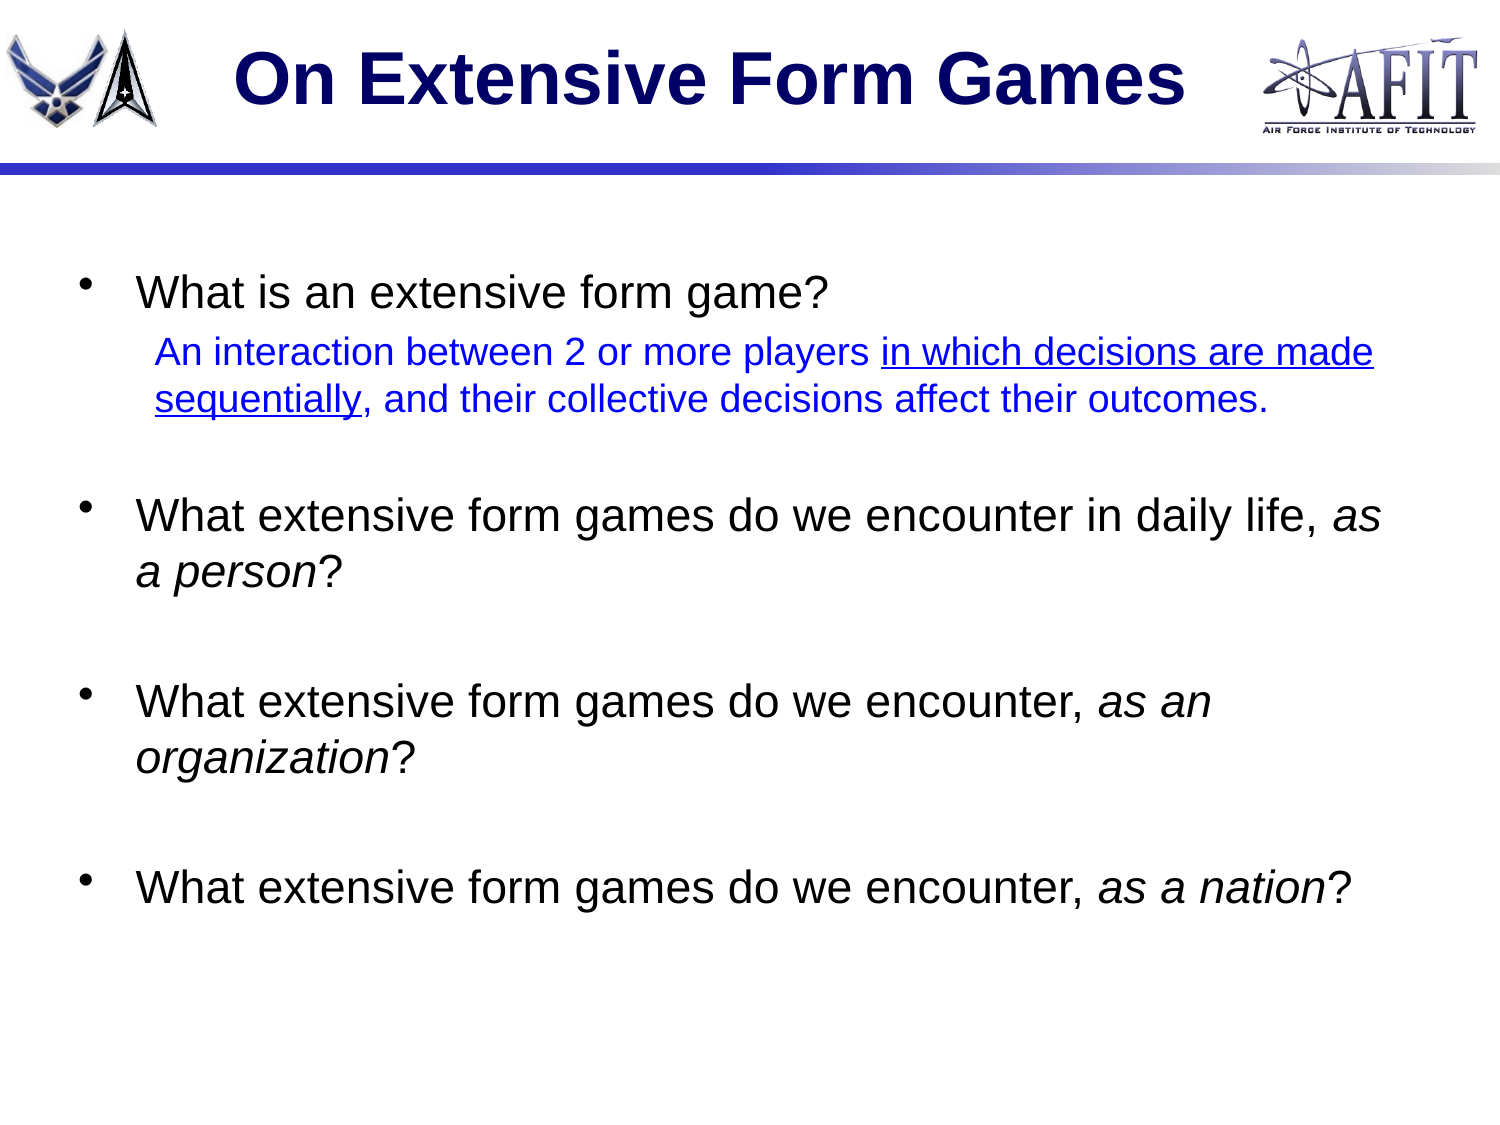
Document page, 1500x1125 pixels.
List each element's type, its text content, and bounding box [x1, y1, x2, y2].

picture [6, 29, 160, 128]
list What is an extensive form game? An interaction between 2 or more players in which decisions are made sequentially, and their collective decisions affect their outcomes. What extensive form games do we encounter in daily life, as a person? What extensive form games do we encounter, as an organization? What extensive form games do we encounter, as a nation? [63, 254, 1414, 930]
title On Extensive Form Games [160, 0, 1261, 169]
